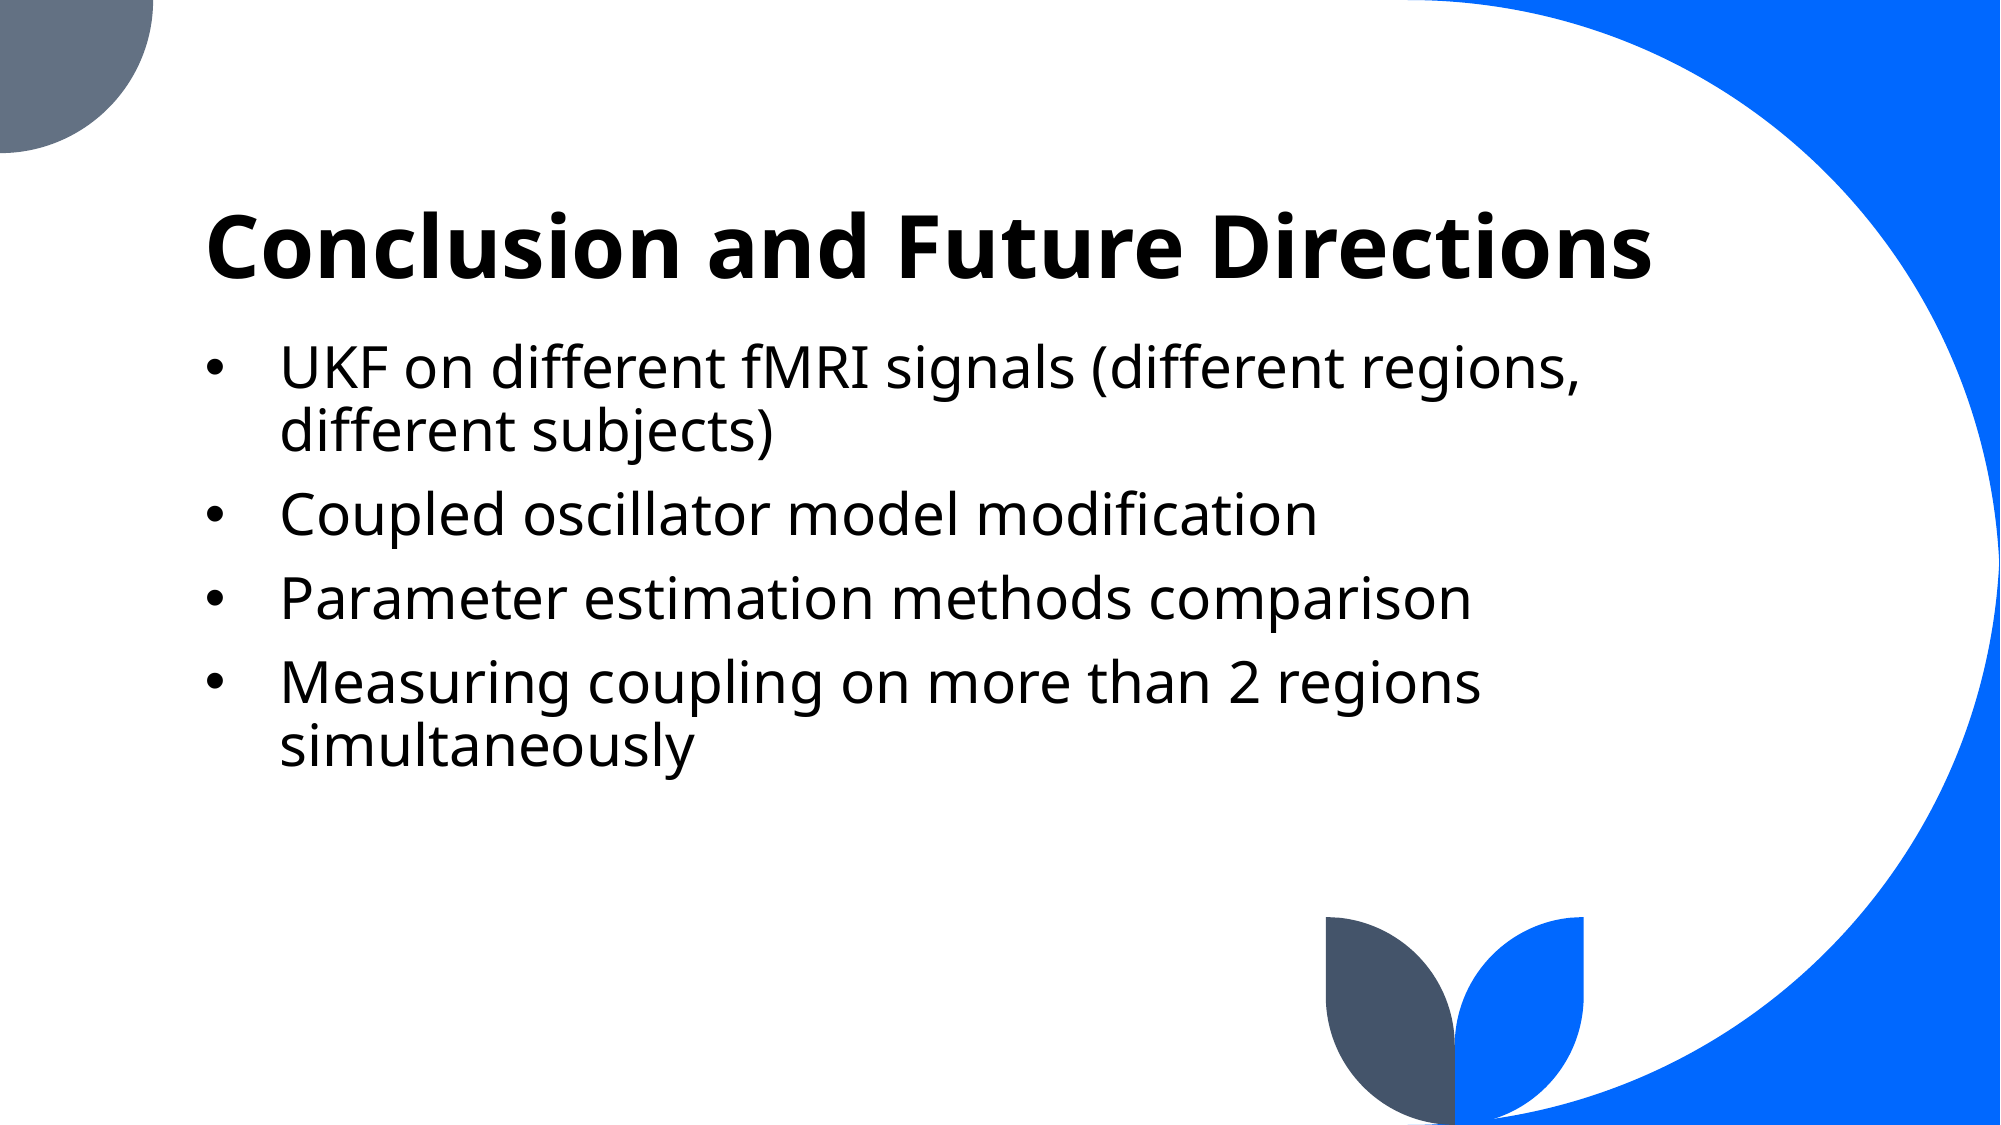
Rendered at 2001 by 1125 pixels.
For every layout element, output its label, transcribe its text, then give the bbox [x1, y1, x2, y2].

list UKF on different fMRI signals (different regions, different subjects) Coupled oscillator model modification Parameter estimation methods comparison Measuring coupling on more than 2 regions simultaneously [190, 330, 1795, 884]
title Conclusion and Future Directions [190, 16, 1795, 303]
